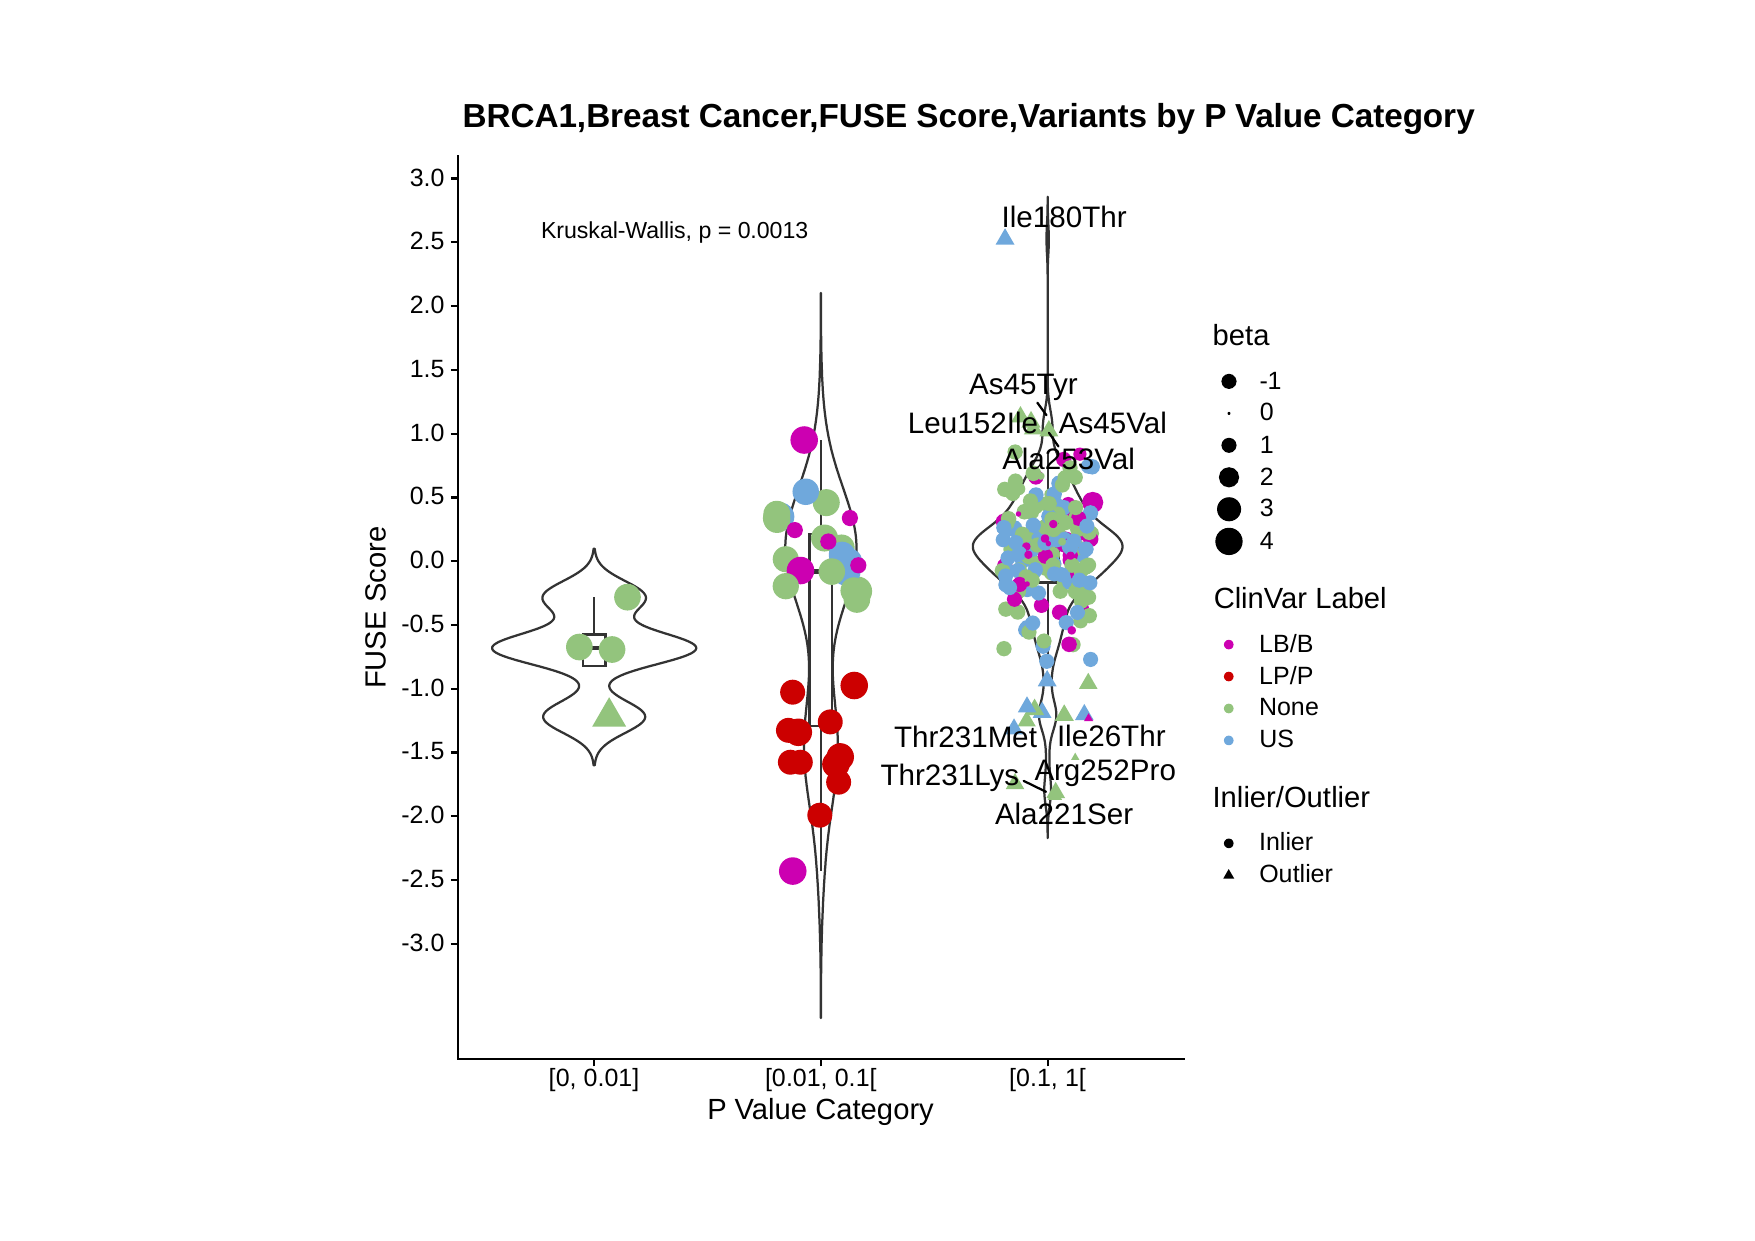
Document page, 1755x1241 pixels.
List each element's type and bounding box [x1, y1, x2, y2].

text_box [352, 94, 1403, 1146]
